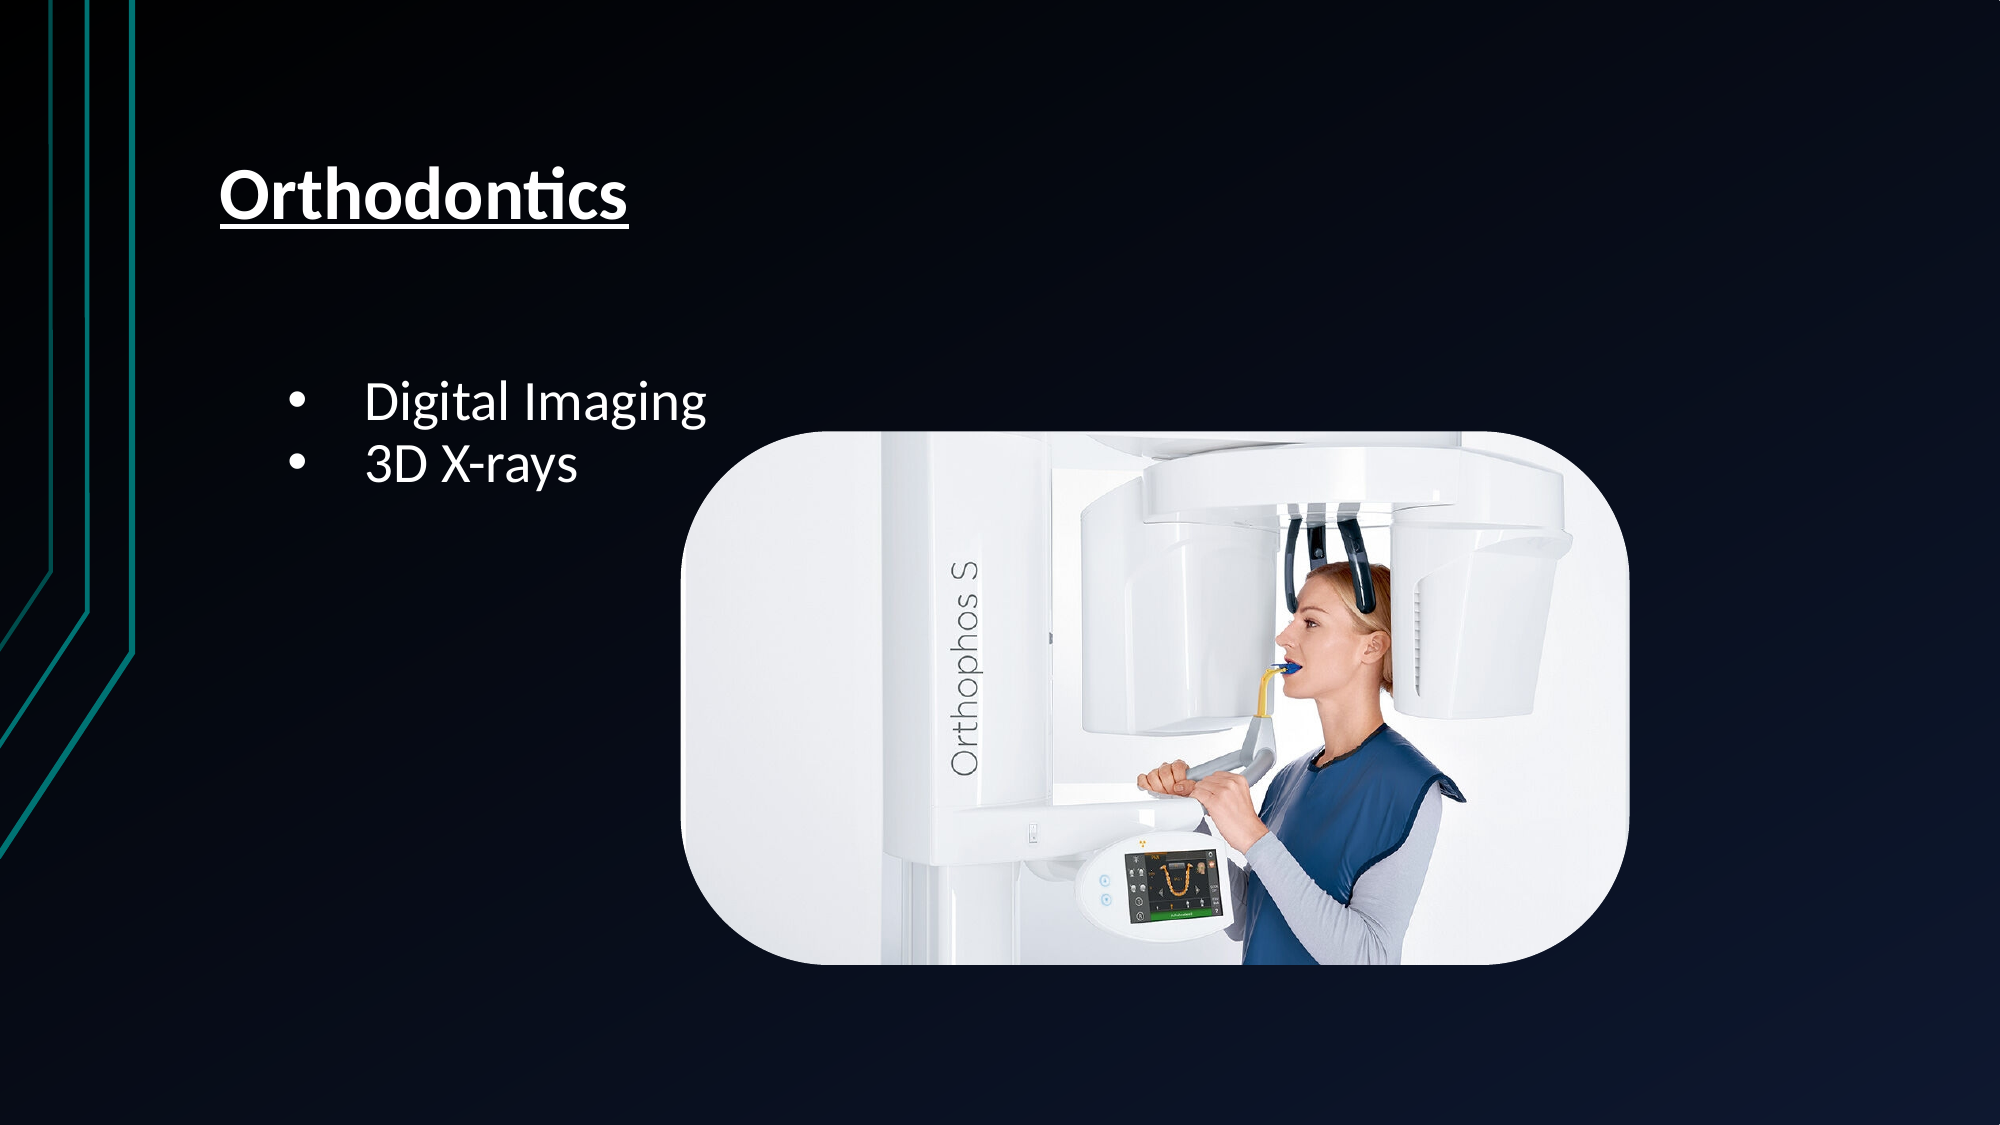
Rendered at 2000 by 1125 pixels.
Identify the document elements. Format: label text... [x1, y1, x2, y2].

title Orthodontics [199, 137, 1900, 246]
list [680, 431, 1630, 966]
text_box Digital Imaging 3D X-rays [267, 361, 1967, 506]
